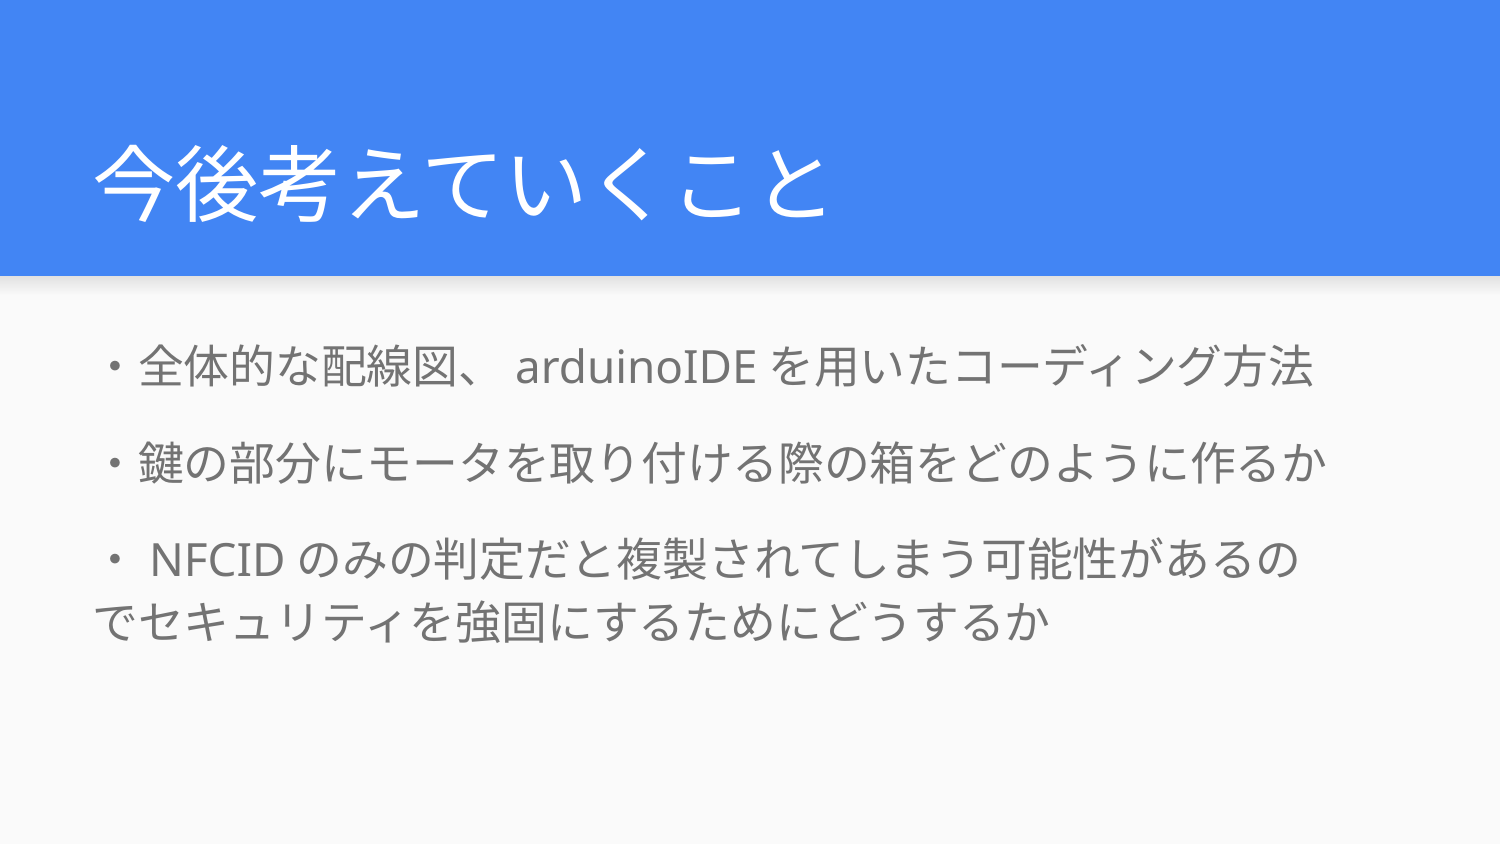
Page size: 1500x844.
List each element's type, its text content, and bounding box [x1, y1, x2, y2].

title 今後考えていくこと [77, 121, 1427, 248]
list ・全体的な配線図、arduinoIDEを用いたコーディング方法 ・鍵の部分にモータを取り付ける際の箱をどのように作るか ・NFCIDのみの判定だと複製されてしまう可能性があるのでセキュリティを強固にするためにどうするか [77, 314, 1355, 760]
